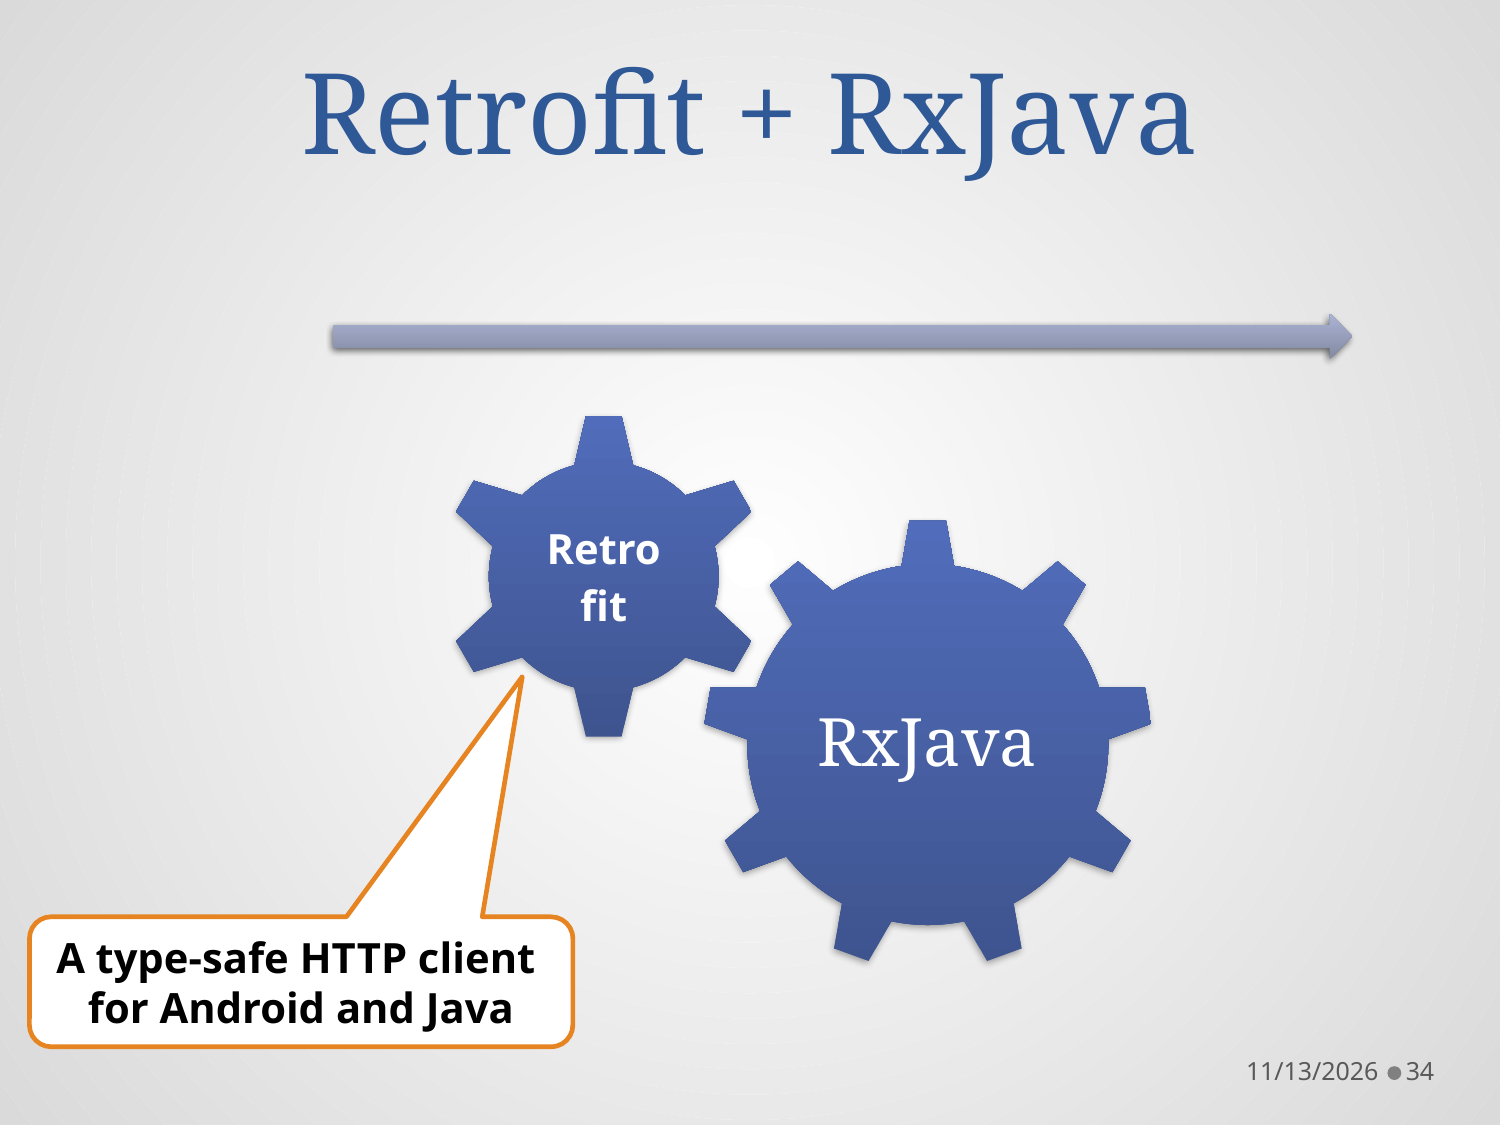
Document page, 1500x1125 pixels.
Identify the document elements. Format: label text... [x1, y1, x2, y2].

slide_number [1043, 1042, 1386, 1103]
text_box A type-safe HTTP client for Android and Java [27, 914, 128, 1050]
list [133, 231, 1353, 1053]
slide_number 34 [1401, 1042, 1494, 1103]
title Retrofit + RxJava [75, 0, 1425, 185]
